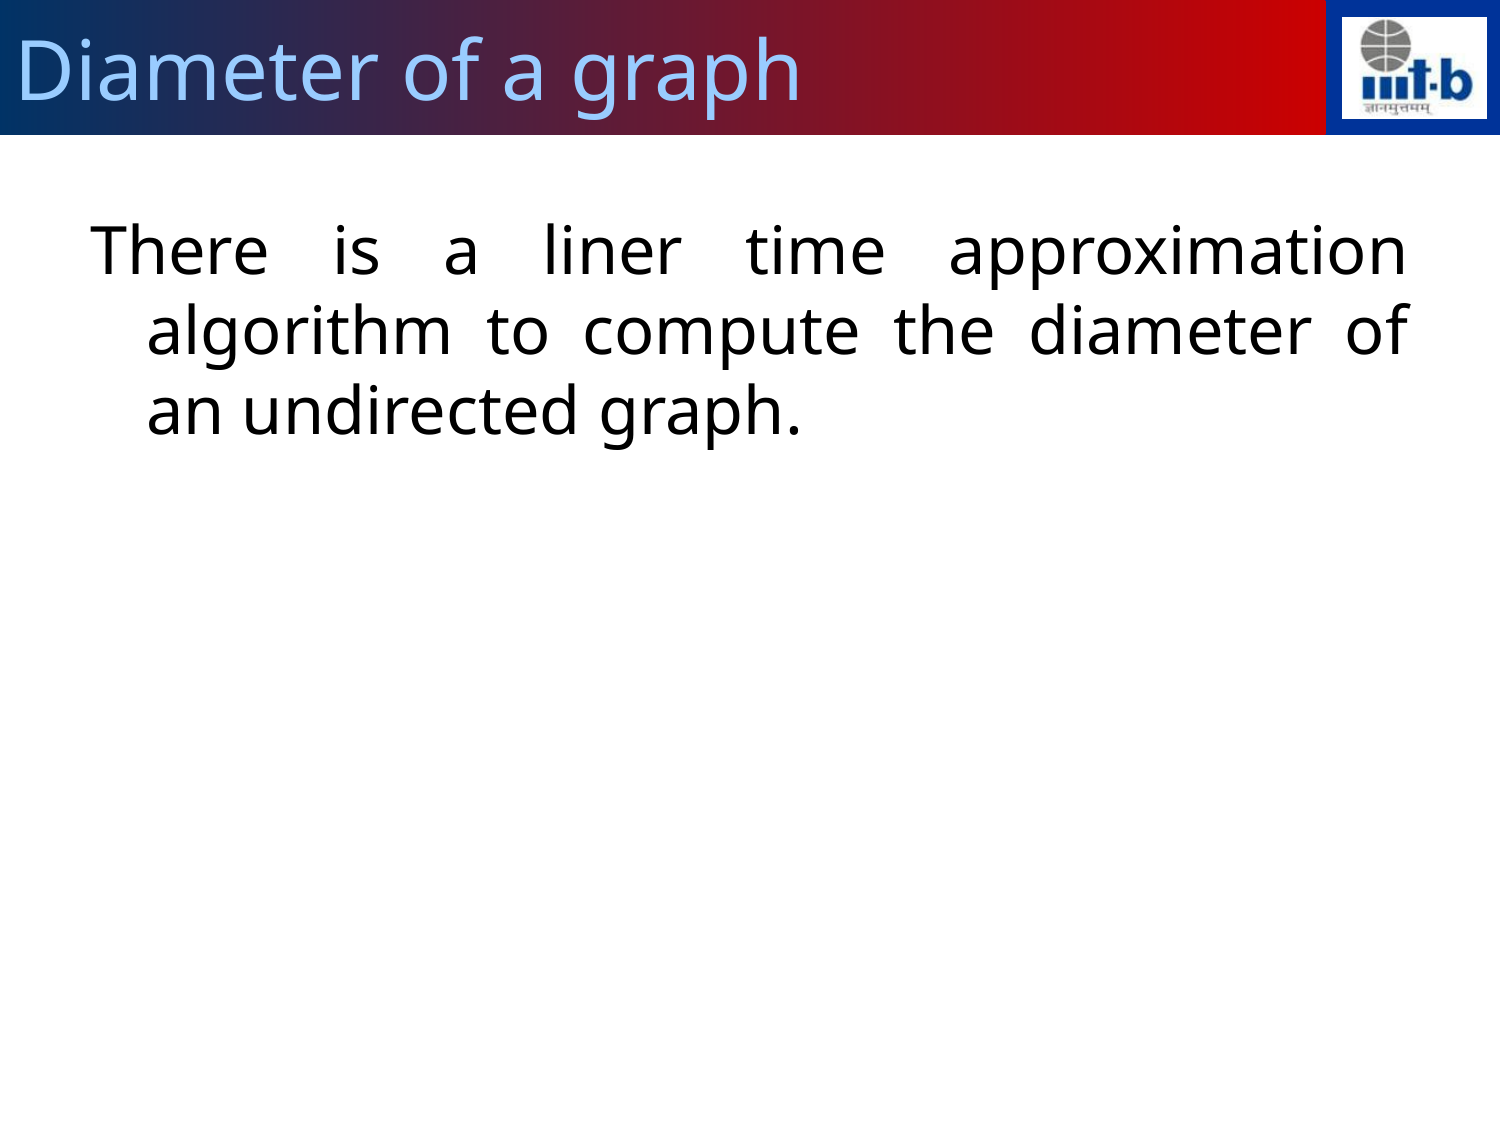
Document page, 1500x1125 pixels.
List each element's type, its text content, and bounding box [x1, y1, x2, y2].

list There is a liner time approximation algorithm to compute the diameter of an undirected graph. [74, 199, 1426, 1006]
title Diameter of a graph [0, 0, 1326, 136]
picture [1342, 17, 1487, 119]
